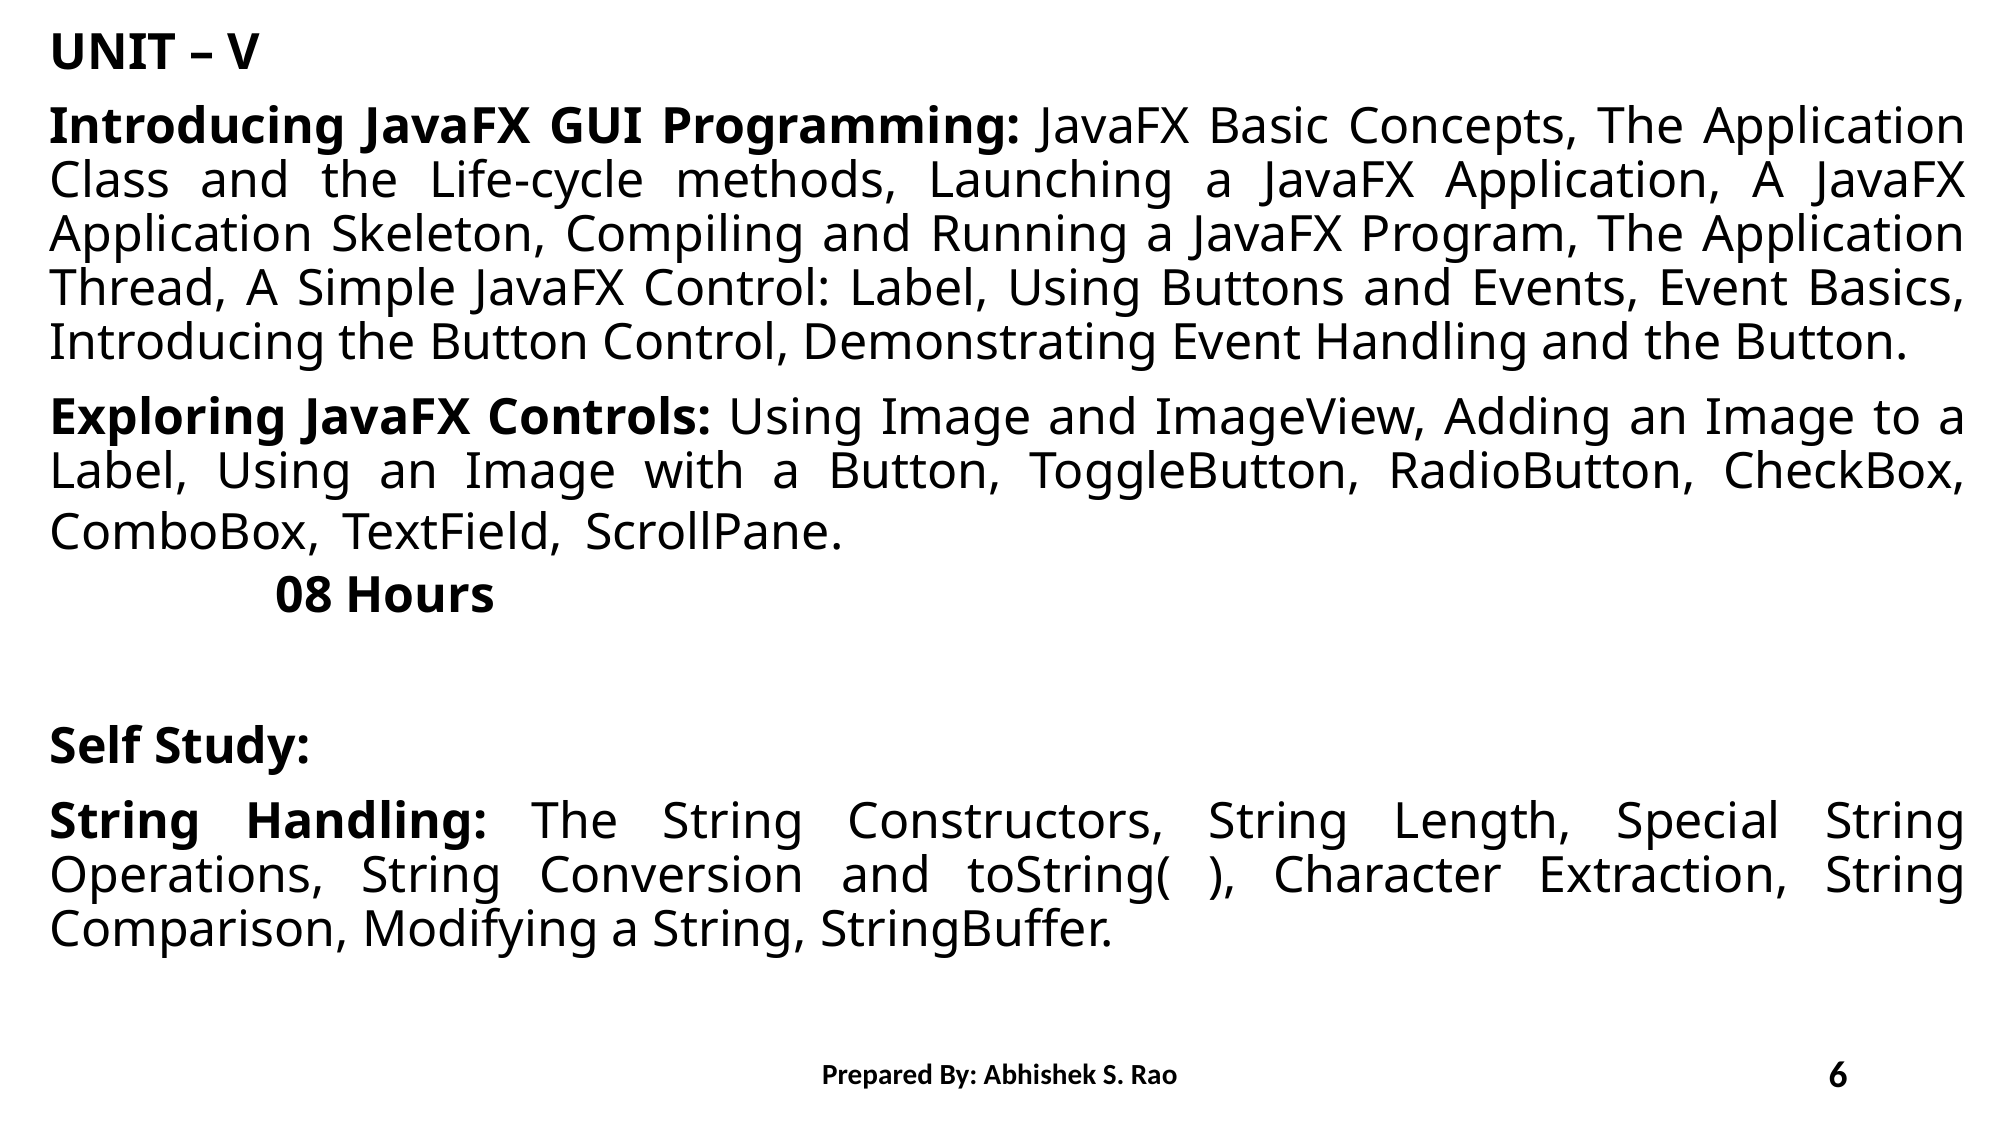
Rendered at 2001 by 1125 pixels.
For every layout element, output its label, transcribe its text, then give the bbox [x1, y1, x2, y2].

footer Prepared By: Abhishek S. Rao [662, 1042, 1338, 1103]
list UNIT – V Introducing JavaFX GUI Programming: JavaFX Basic Concepts, The Application Class and the Life-cycle methods, Launching a JavaFX Application, A JavaFX Application Skeleton, Compiling and Running a JavaFX Program, The Application Thread, A Simple JavaFX Control: Label, Using Buttons and Events, Event Basics, Introducing the Button Control, Demonstrating Event Handling and the Button. Exploring JavaFX Controls: Using Image and ImageView, Adding an Image to a Label, Using an Image with a Button, ToggleButton, RadioButton, CheckBox, ComboBox, TextField, ScrollPane. 08 Hours Self Study: String Handling: The String Constructors, String Length, Special String Operations, String Conversion and toString( ), Character Extraction, String Comparison, Modifying a String, StringBuffer. [34, 18, 1983, 1101]
slide_number 6 [1412, 1042, 1863, 1103]
